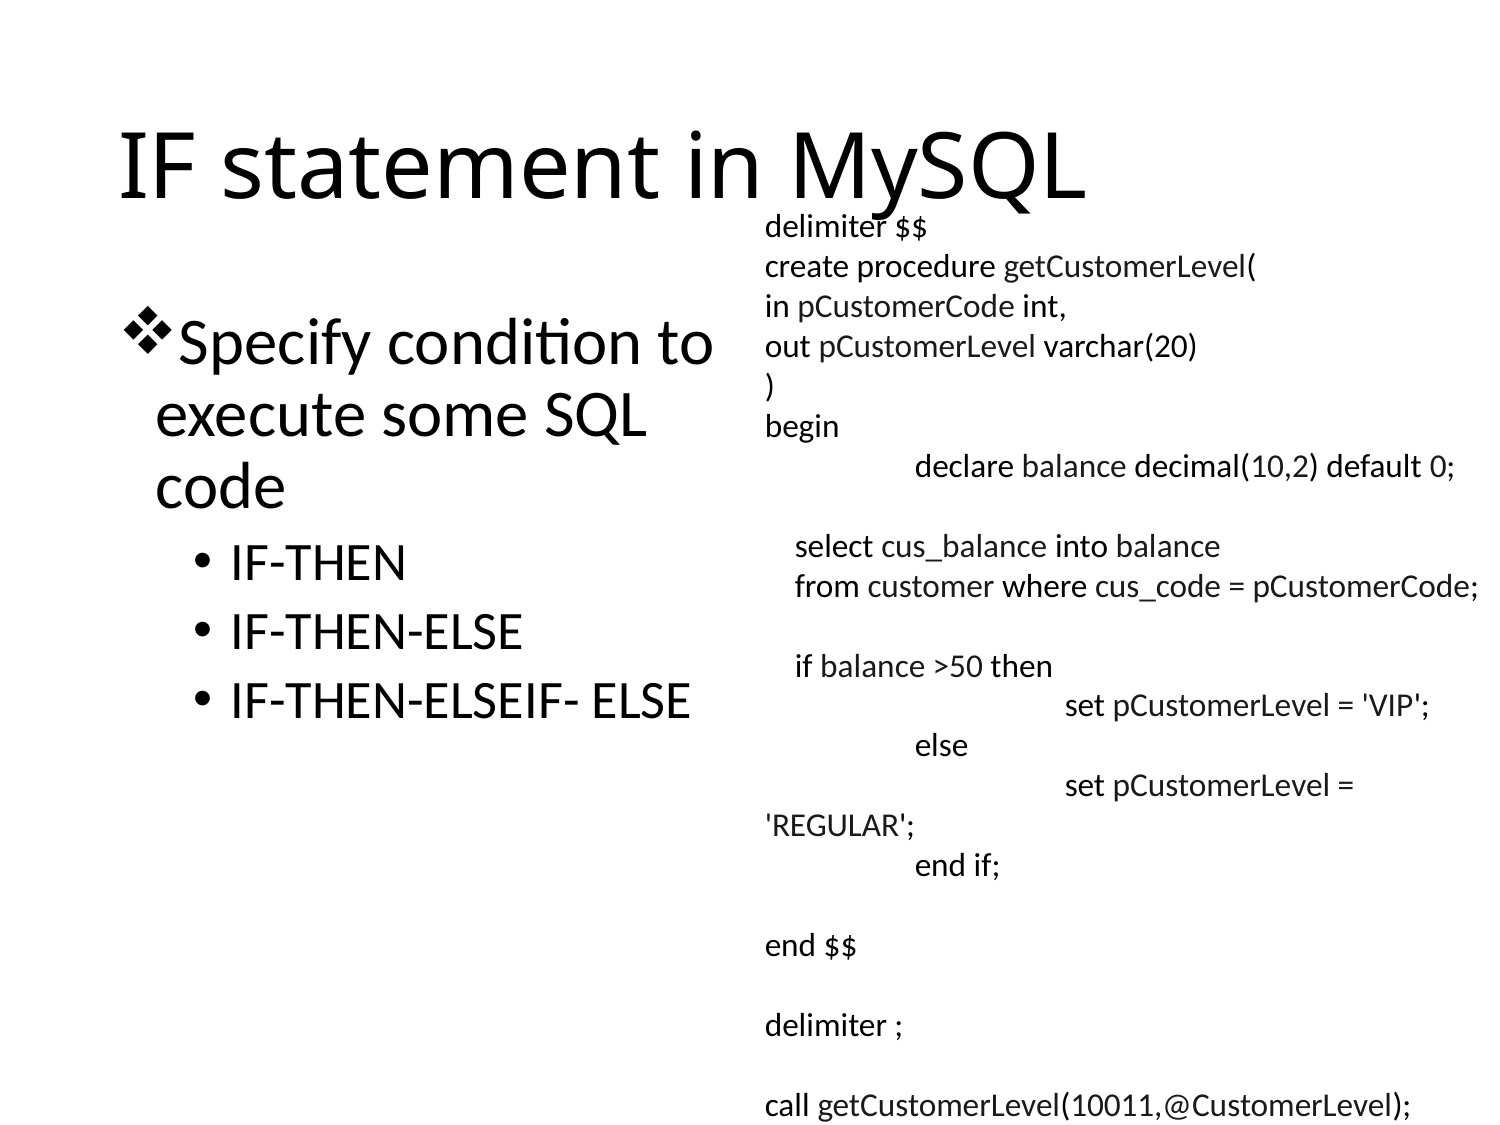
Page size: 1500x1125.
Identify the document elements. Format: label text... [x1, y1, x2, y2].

list Specify condition to execute some SQL code IF-THEN IF-THEN-ELSE IF-THEN-ELSEIF- ELSE [103, 299, 749, 1014]
text_box delimiter $$ create procedure getCustomerLevel( in pCustomerCode int, out pCustomerLevel varchar(20) ) begin declare balance decimal(10,2) default 0; select cus_balance into balance from customer where cus_code = pCustomerCode; if balance >50 then set pCustomerLevel = 'VIP'; else set pCustomerLevel = 'REGULAR'; end if; end $$ delimiter ; call getCustomerLevel(10011,@CustomerLevel); select @CustomerLevel; [749, 197, 1500, 1125]
title IF statement in MySQL [103, 59, 1397, 278]
